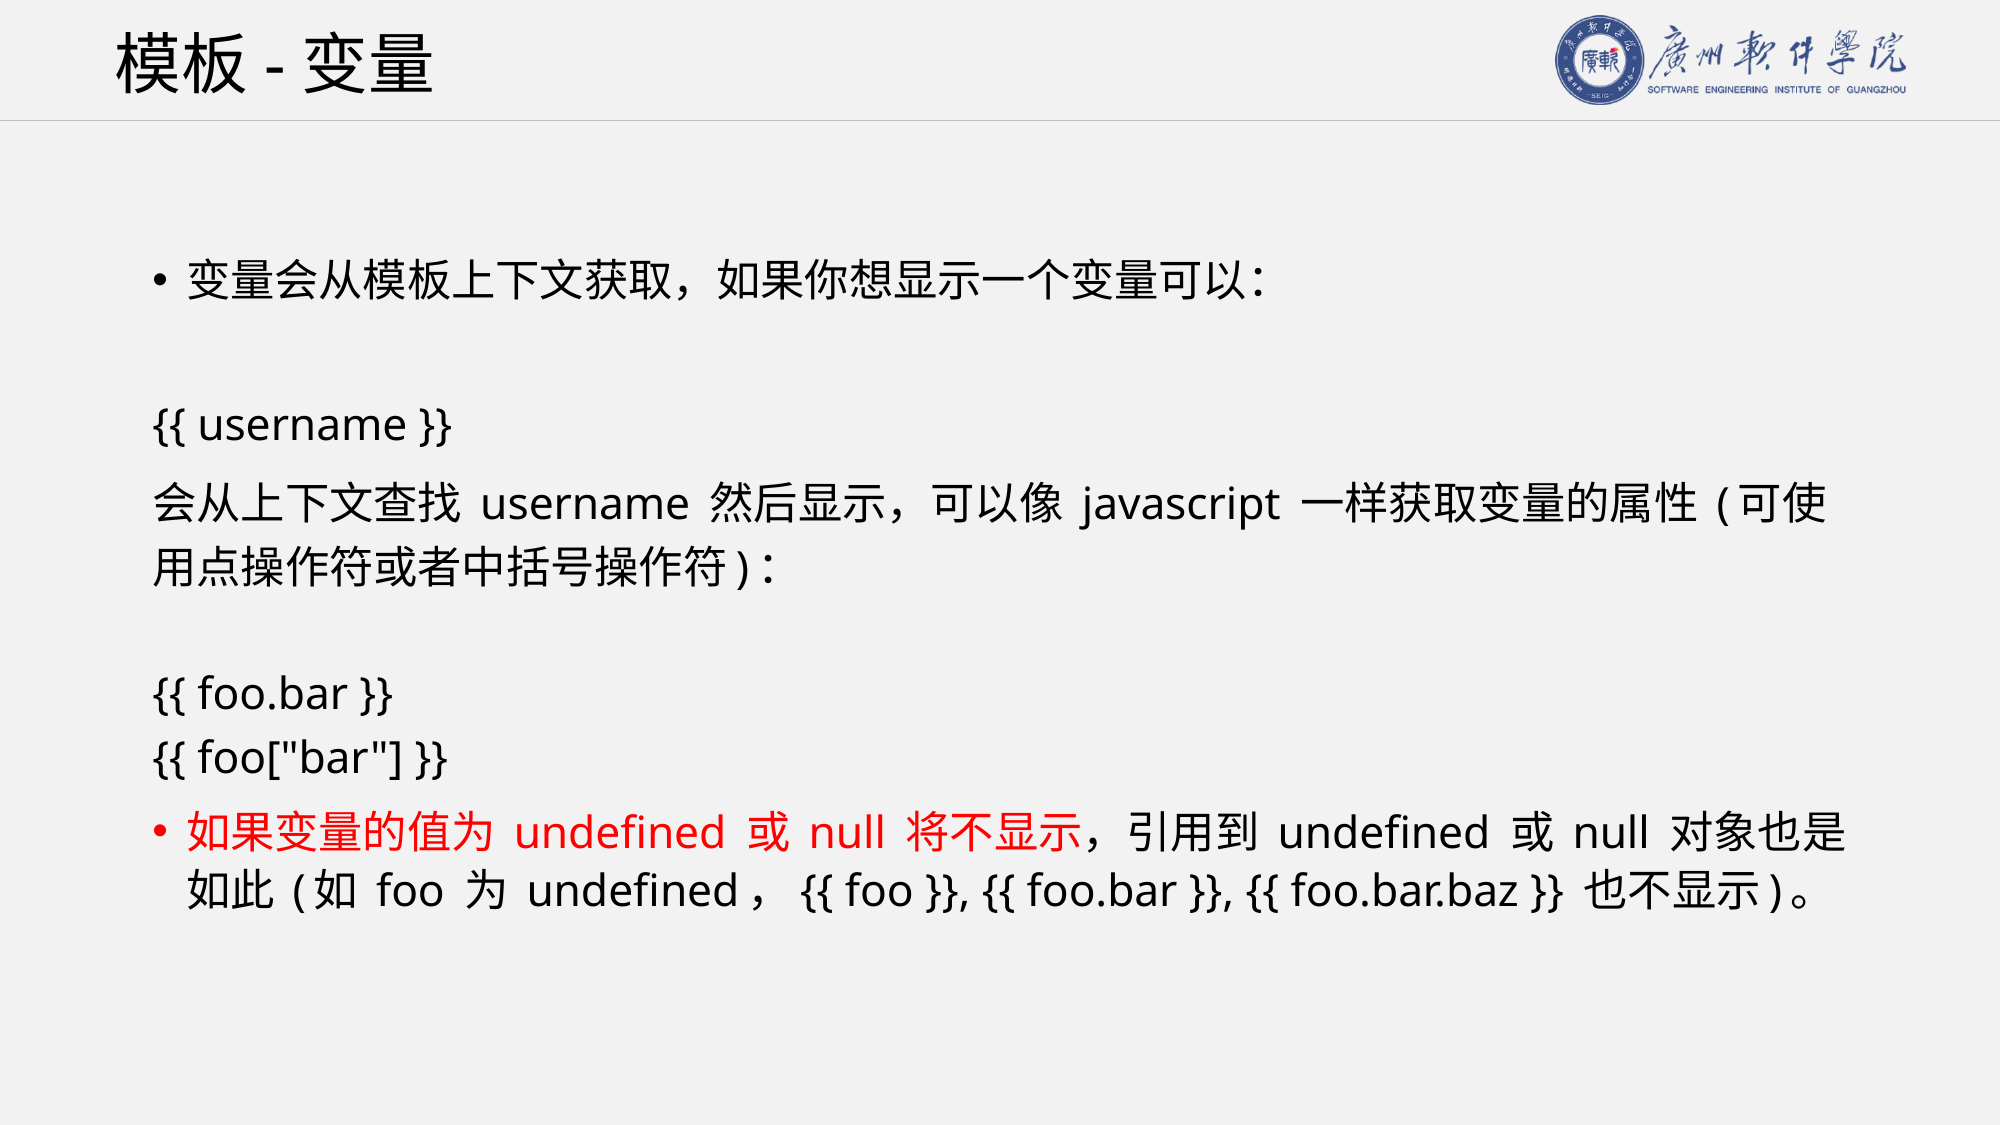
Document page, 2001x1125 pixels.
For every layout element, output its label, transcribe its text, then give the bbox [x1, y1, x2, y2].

picture [1555, 15, 1906, 105]
title 模板-变量 [99, 23, 1107, 117]
list 变量会从模板上下文获取，如果你想显示一个变量可以： {{ username }} 会从上下文查找 username 然后显示，可以像 javascript 一样获取变量的属性 (可使用点操作符或者中括号操作符)： {{ foo.bar }} {{ foo["bar"] }} 如果变量的值为 undefined 或 null 将不显示，引用到 undefined 或 null 对象也是如此 (如 foo 为 undefined，{{ foo }}, {{ foo.bar }}, {{ foo.bar.baz }} 也不显示)。 [137, 251, 1863, 965]
